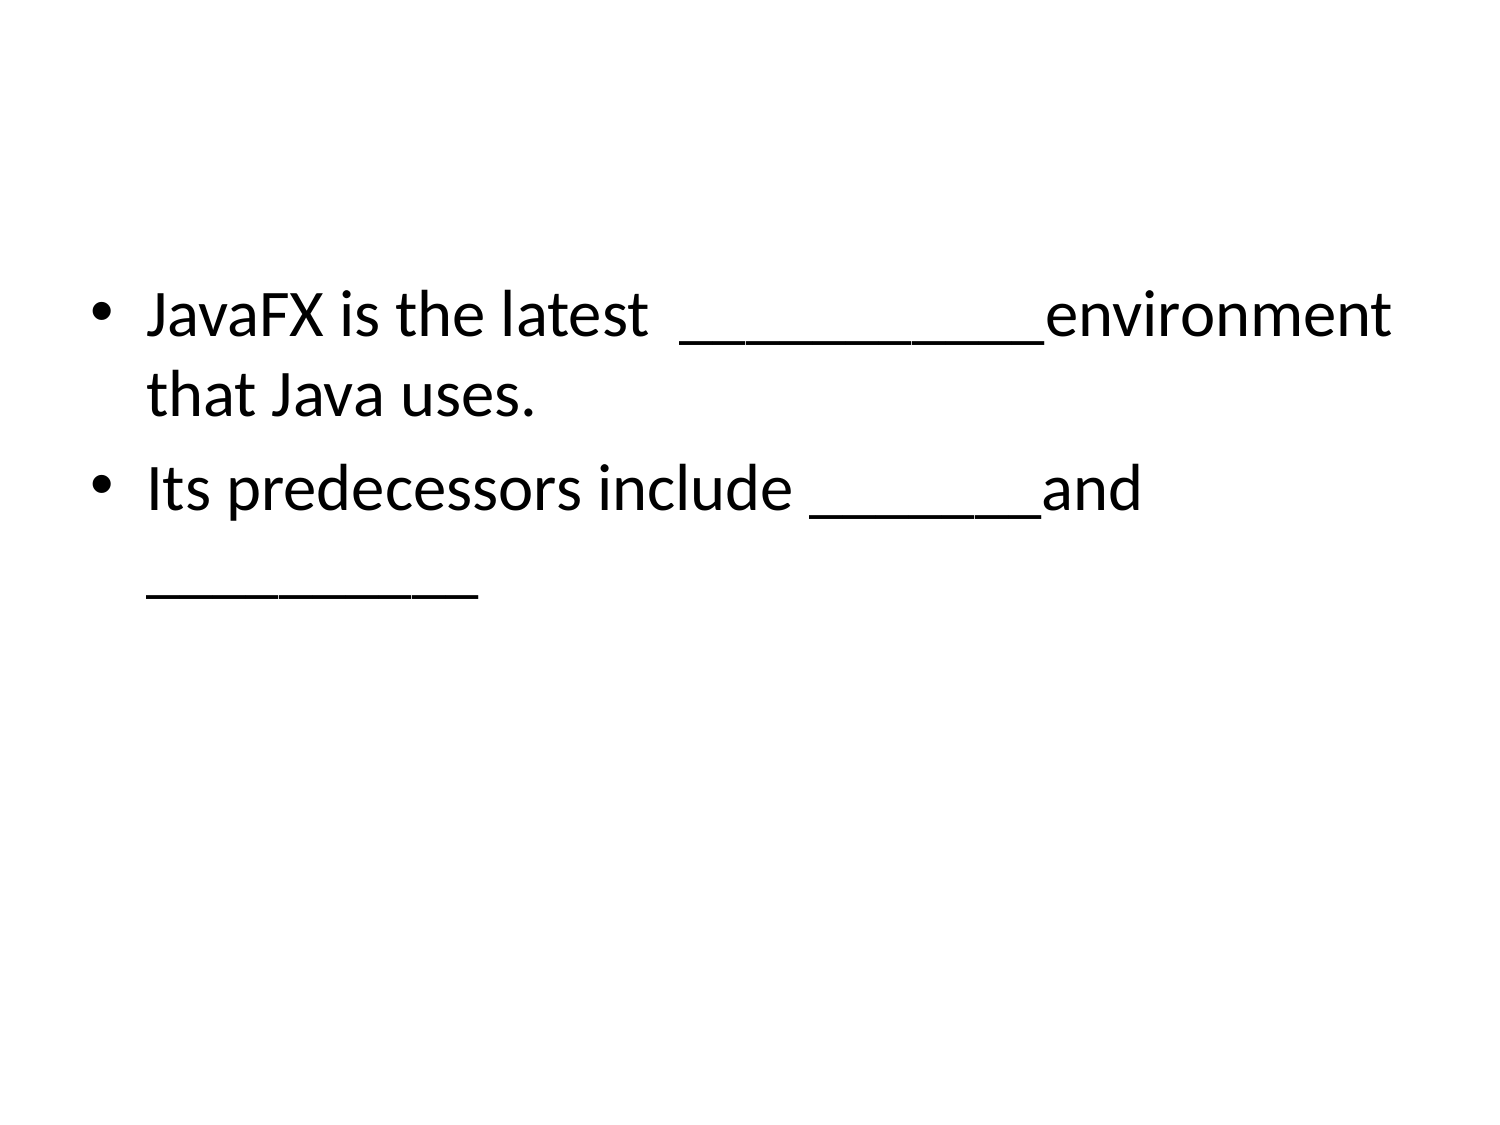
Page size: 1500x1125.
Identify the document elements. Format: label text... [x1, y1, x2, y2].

list JavaFX is the latest ___________environment that Java uses. Its predecessors include _______and __________ [75, 262, 1425, 1005]
